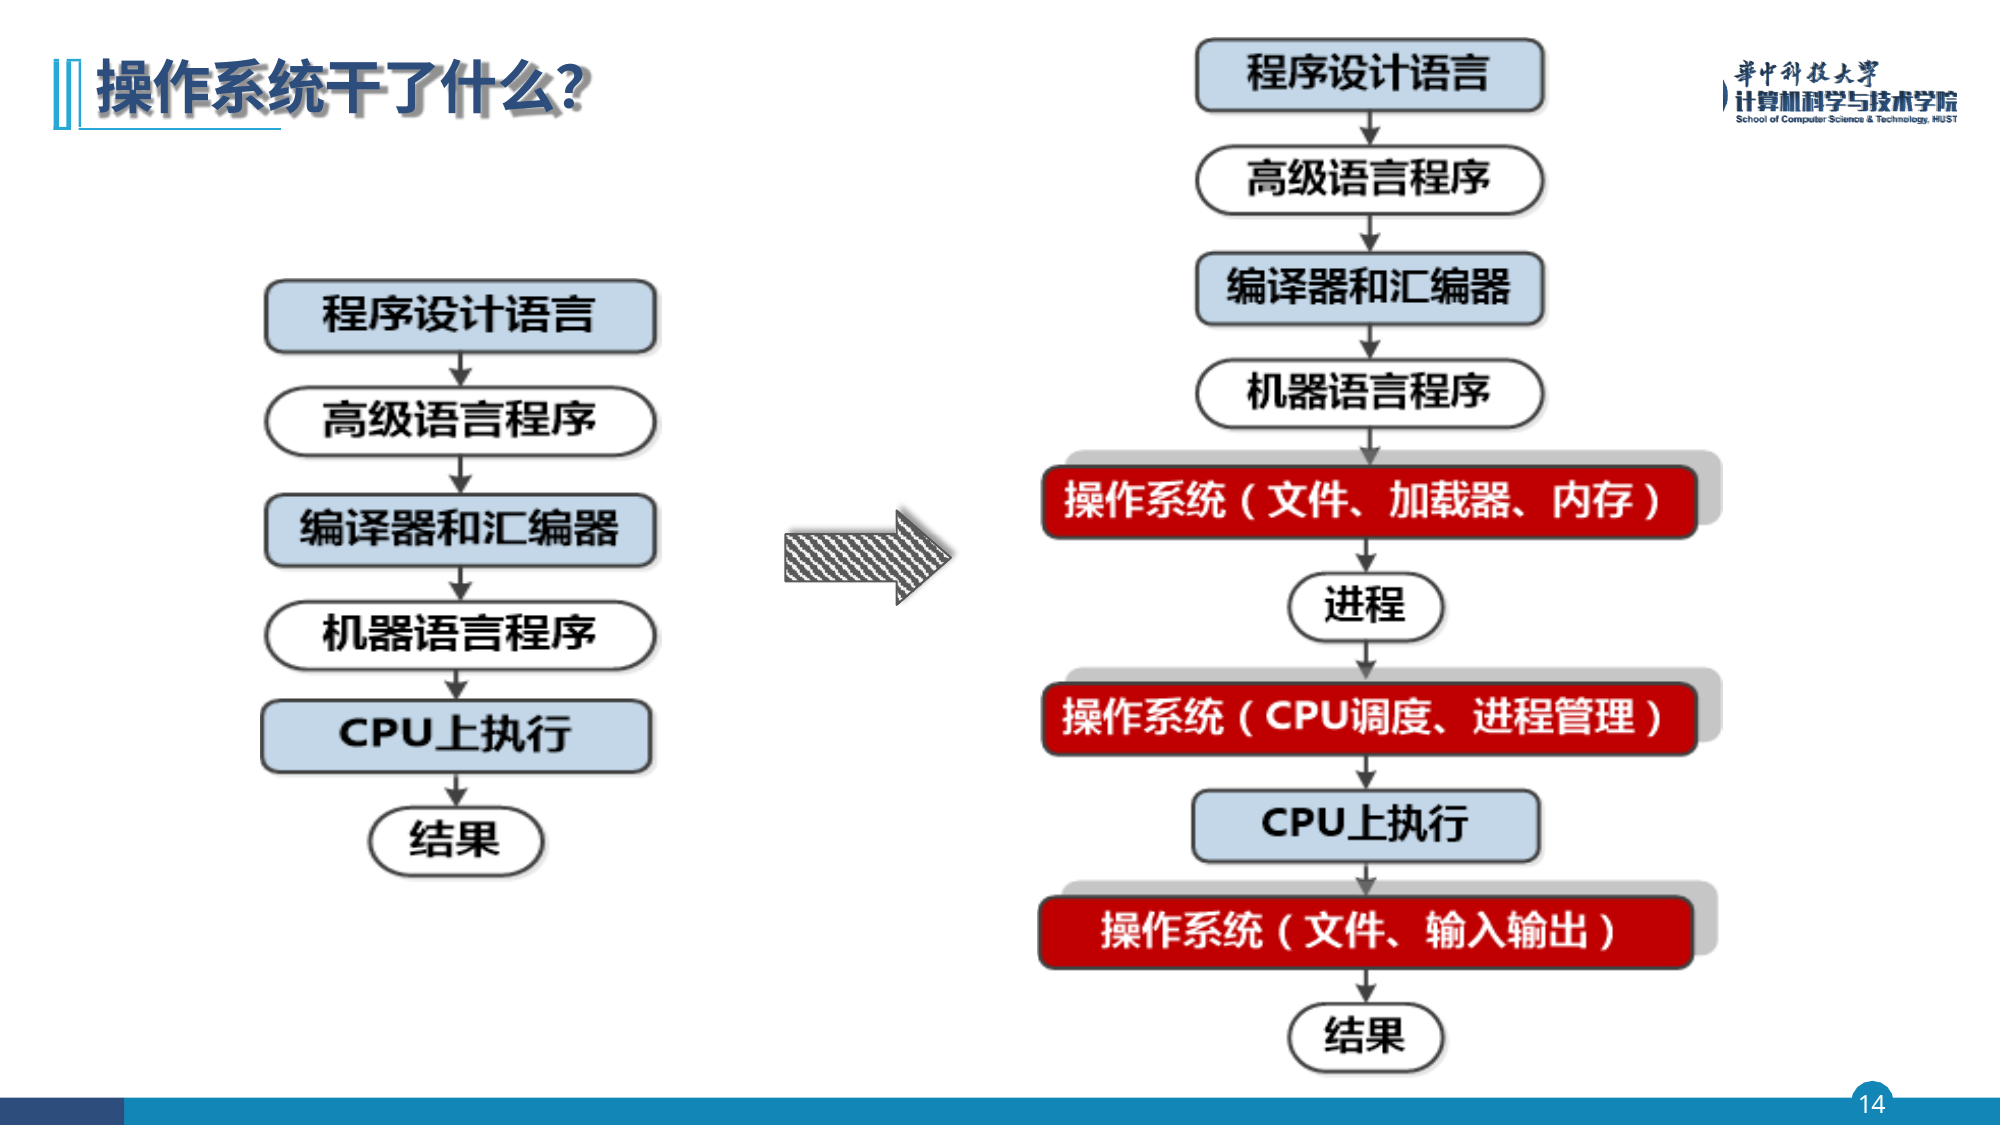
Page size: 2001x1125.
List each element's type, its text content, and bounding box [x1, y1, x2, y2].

picture [58, 32, 660, 163]
picture [260, 278, 663, 882]
title 操作系统干了什么？ [92, 47, 1031, 238]
picture [1036, 37, 1957, 1078]
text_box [782, 499, 961, 607]
slide_number 10 [1851, 1084, 1896, 1125]
